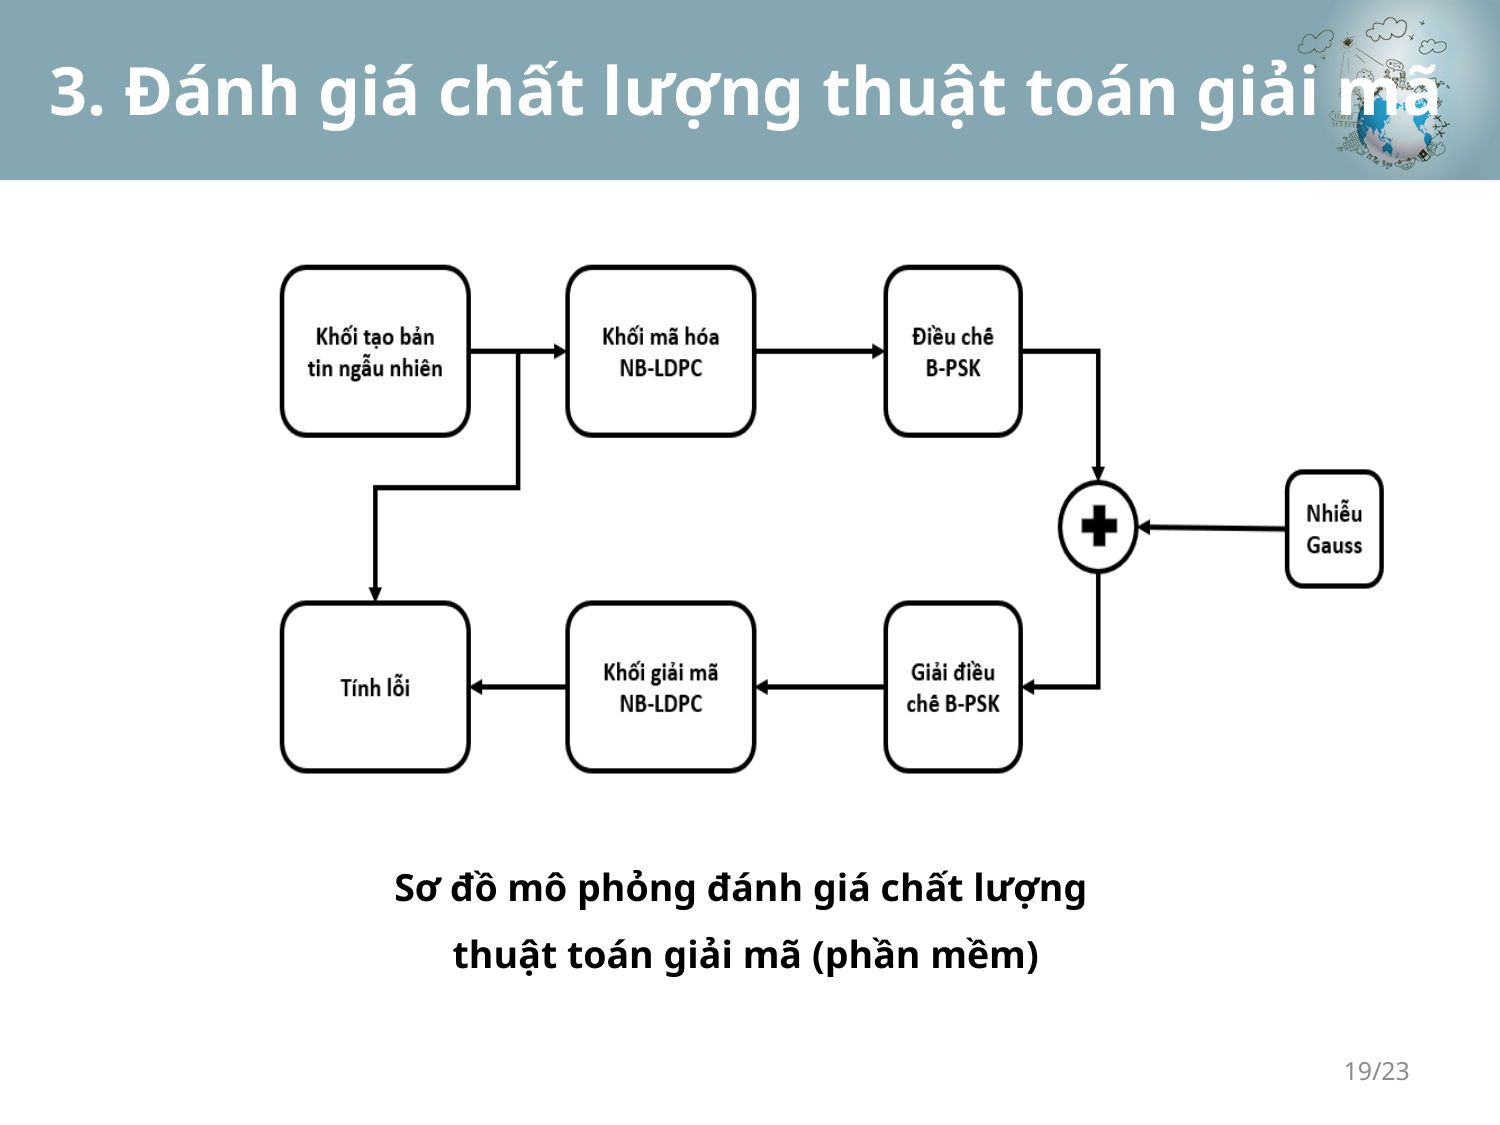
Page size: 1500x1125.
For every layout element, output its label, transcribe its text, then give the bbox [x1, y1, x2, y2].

picture [0, 176, 1500, 1125]
slide_number 19/23 [1074, 1042, 1425, 1103]
title 3. Đánh giá chất lượng thuật toán giải mã [0, 2, 1500, 176]
text_box Sơ đồ mô phỏng đánh giá chất lượng thuật toán giải mã (phần mềm) [182, 833, 1235, 984]
